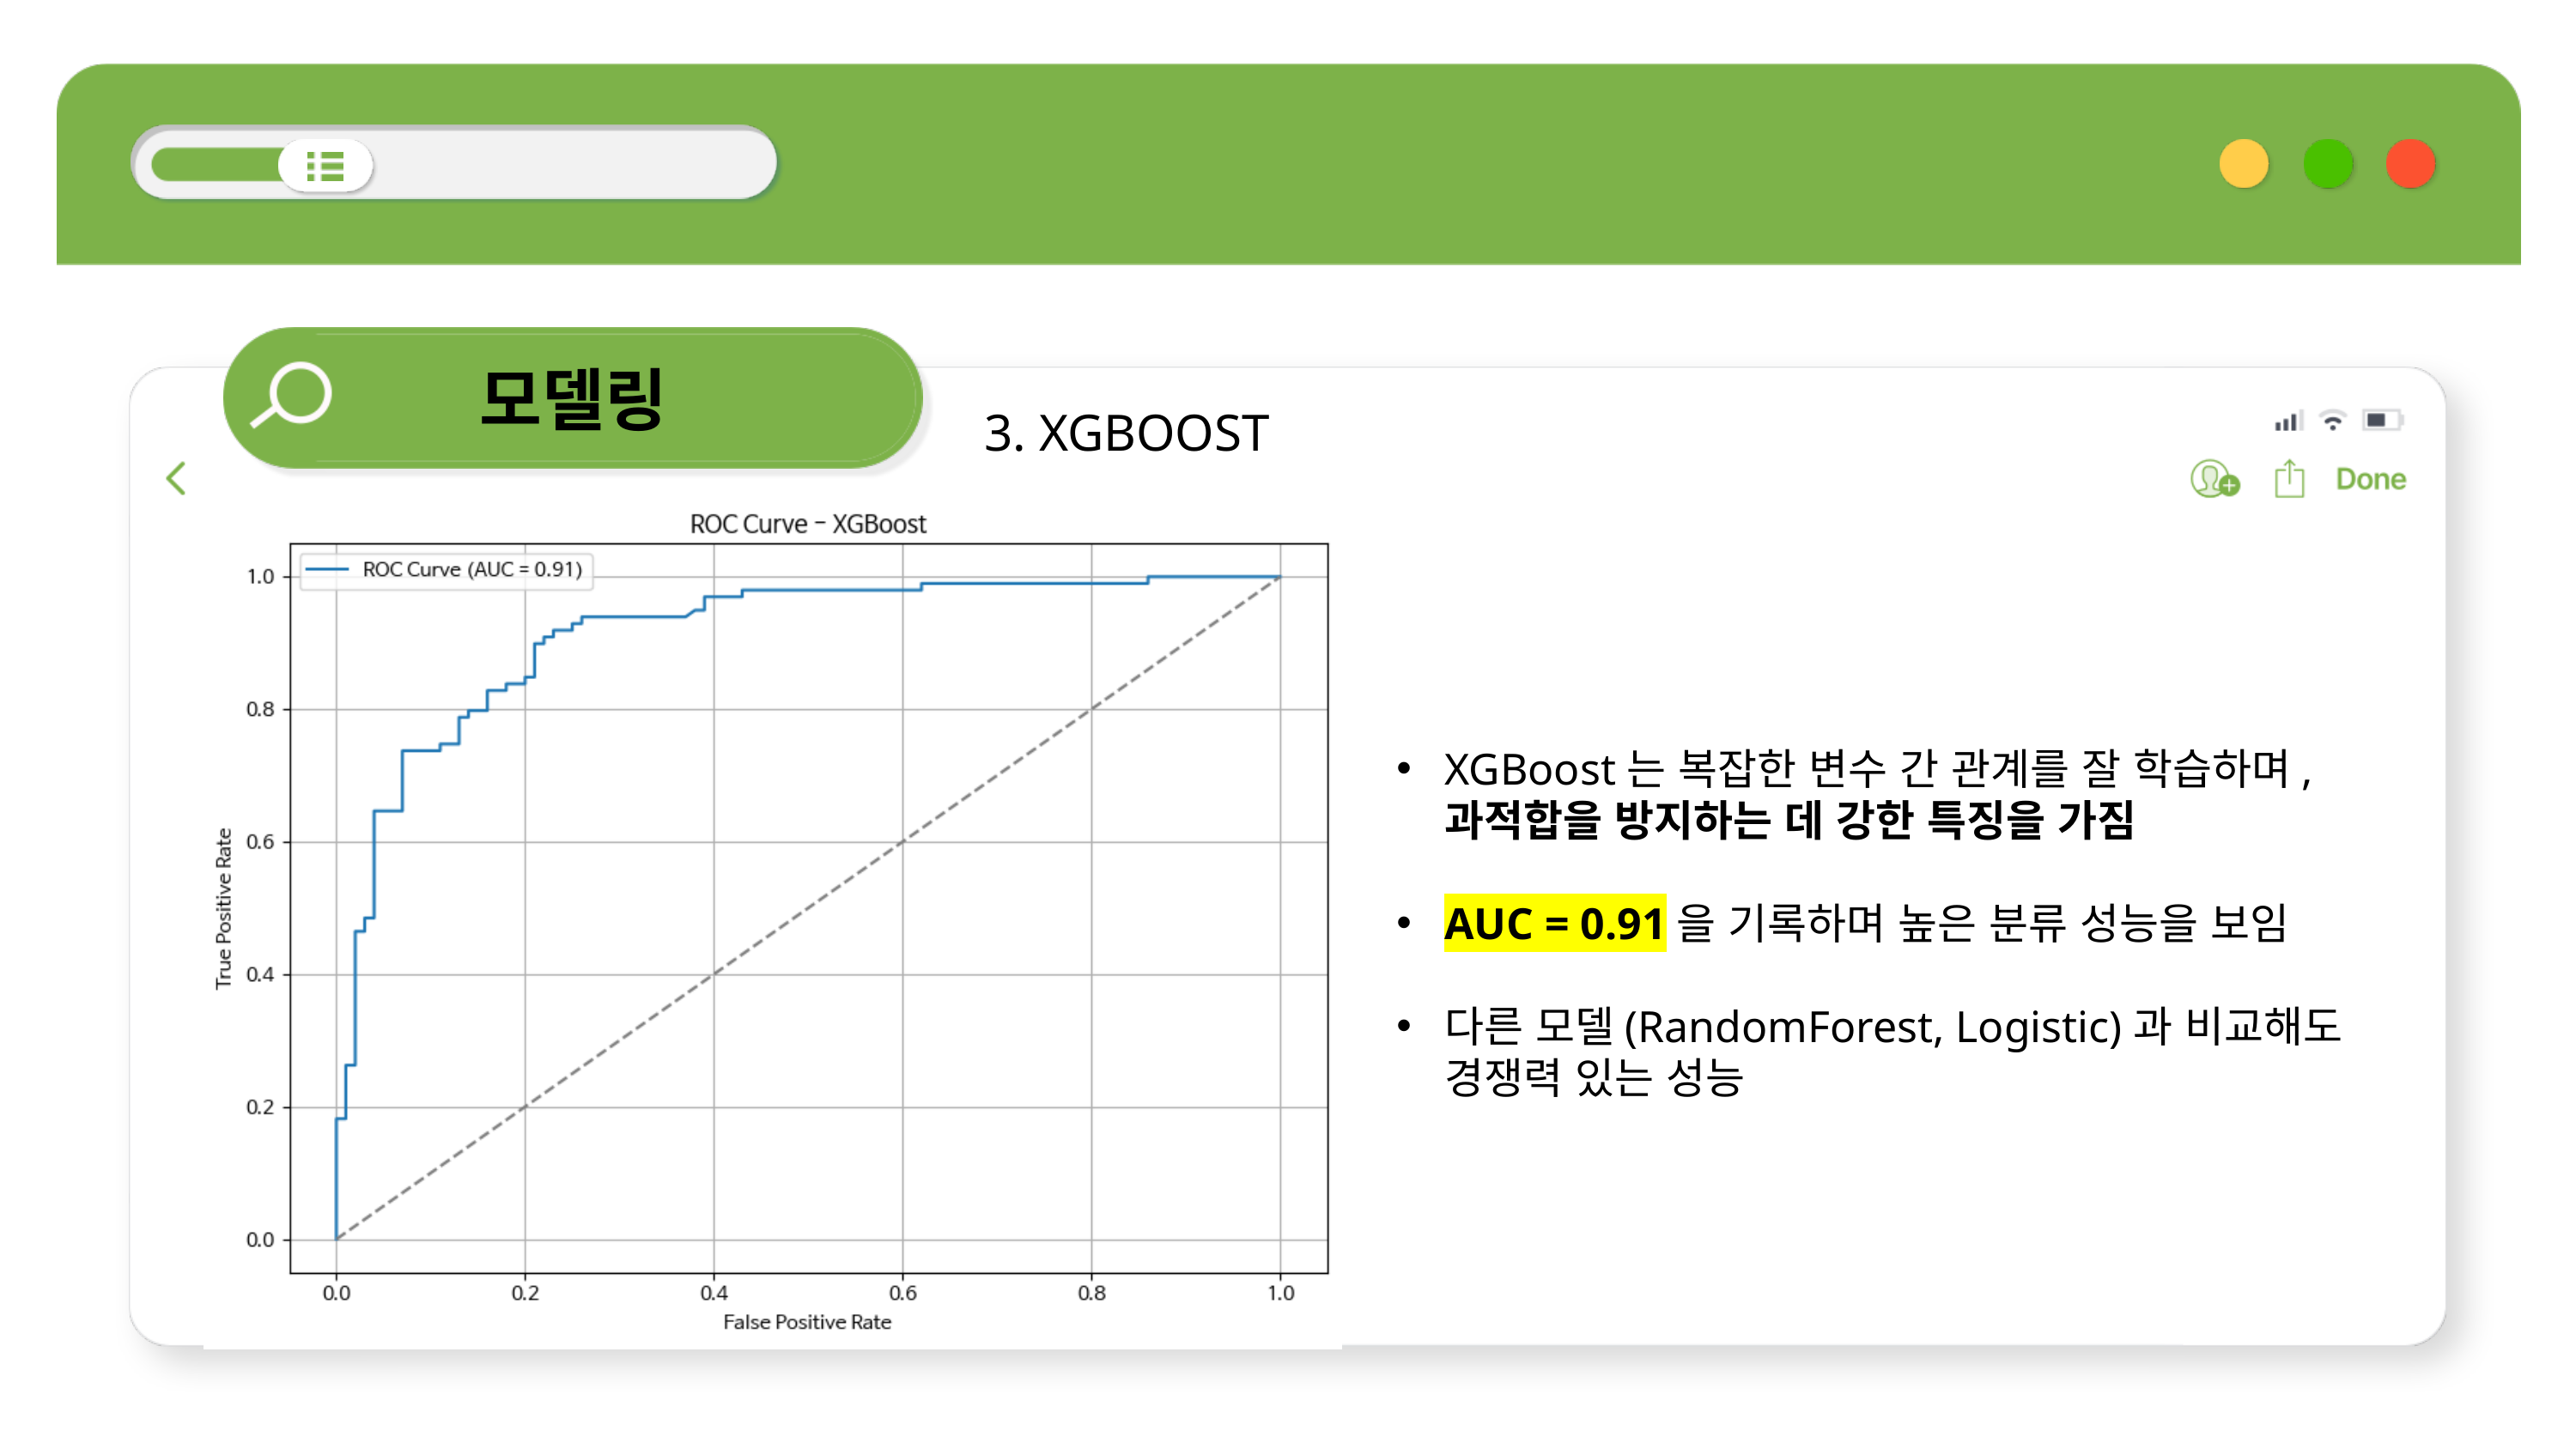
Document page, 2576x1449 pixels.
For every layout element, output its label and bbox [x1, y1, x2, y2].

picture [57, 64, 2521, 265]
picture [128, 326, 2448, 1349]
